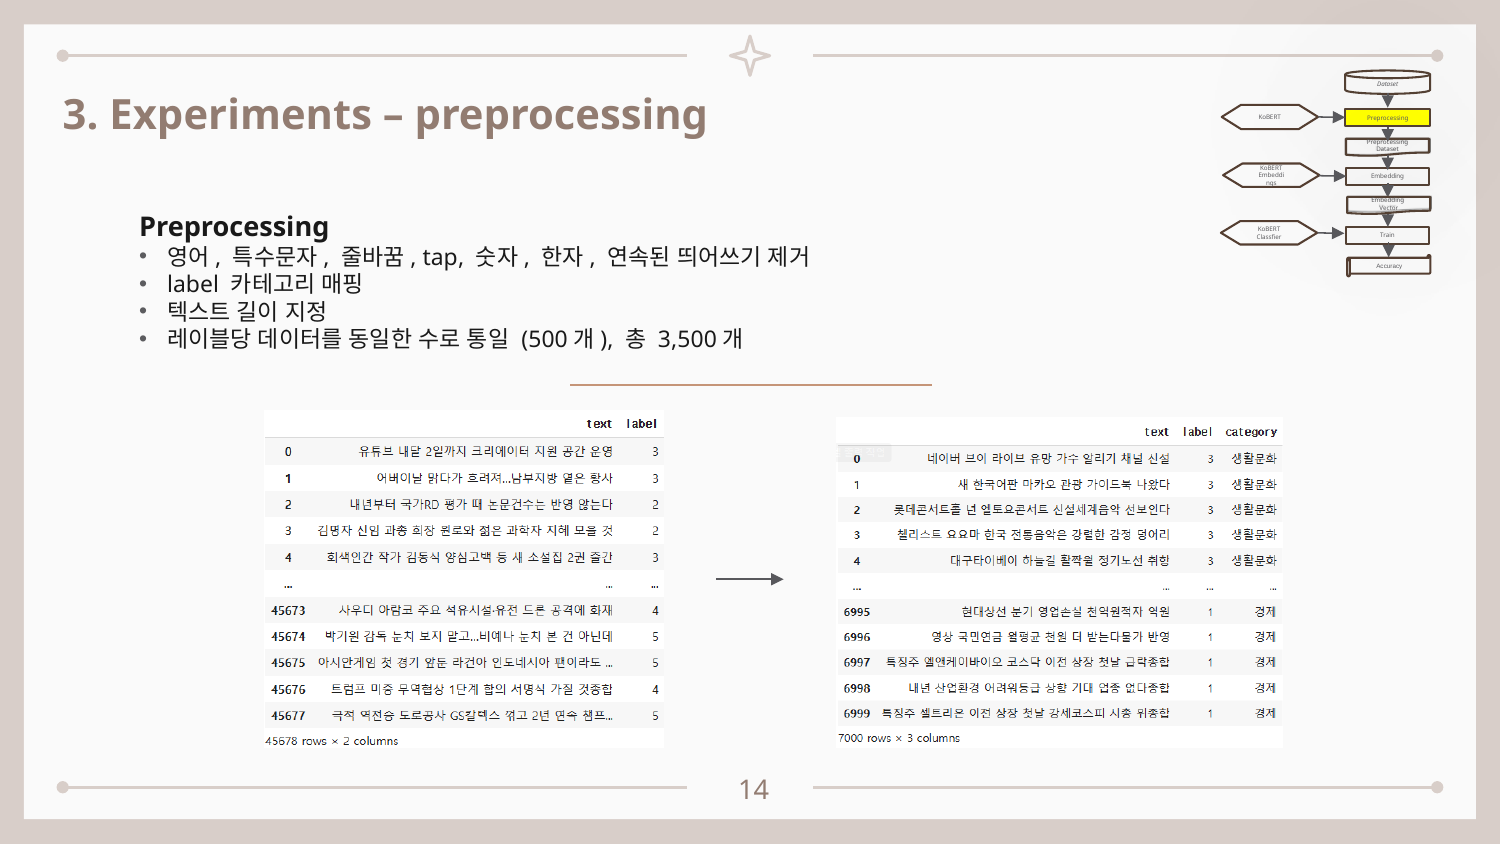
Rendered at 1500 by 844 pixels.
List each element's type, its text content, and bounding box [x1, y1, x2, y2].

text_box Preprocessing Dataset [1345, 138, 1430, 156]
picture [263, 410, 664, 749]
text_box Preprocessing [1345, 108, 1431, 126]
text_box KoBERT Classfier [1220, 221, 1317, 245]
text_box KoBERT Embeddings [1223, 163, 1319, 187]
text_box Accuracy [1347, 255, 1431, 277]
text_box Dataset [1345, 70, 1431, 94]
text_box Train [1345, 226, 1429, 244]
text_box 3. Experiments – preprocessing [47, 79, 779, 146]
picture [836, 417, 1284, 749]
text_box Embedding Vector [1347, 196, 1431, 214]
text_box Embedding [1345, 167, 1429, 186]
slide_number 14 [708, 757, 799, 813]
text_box KoBERT [1221, 104, 1317, 130]
text_box Preprocessing 영어, 특수문자, 줄바꿈, tap, 숫자, 한자, 연속된 띄어쓰기 제거 label 카테고리 매핑 텍스트 길이 지정 레이블당 데이터를 동일한 수로 통일 (500개), 총 3,500개 [124, 194, 837, 385]
